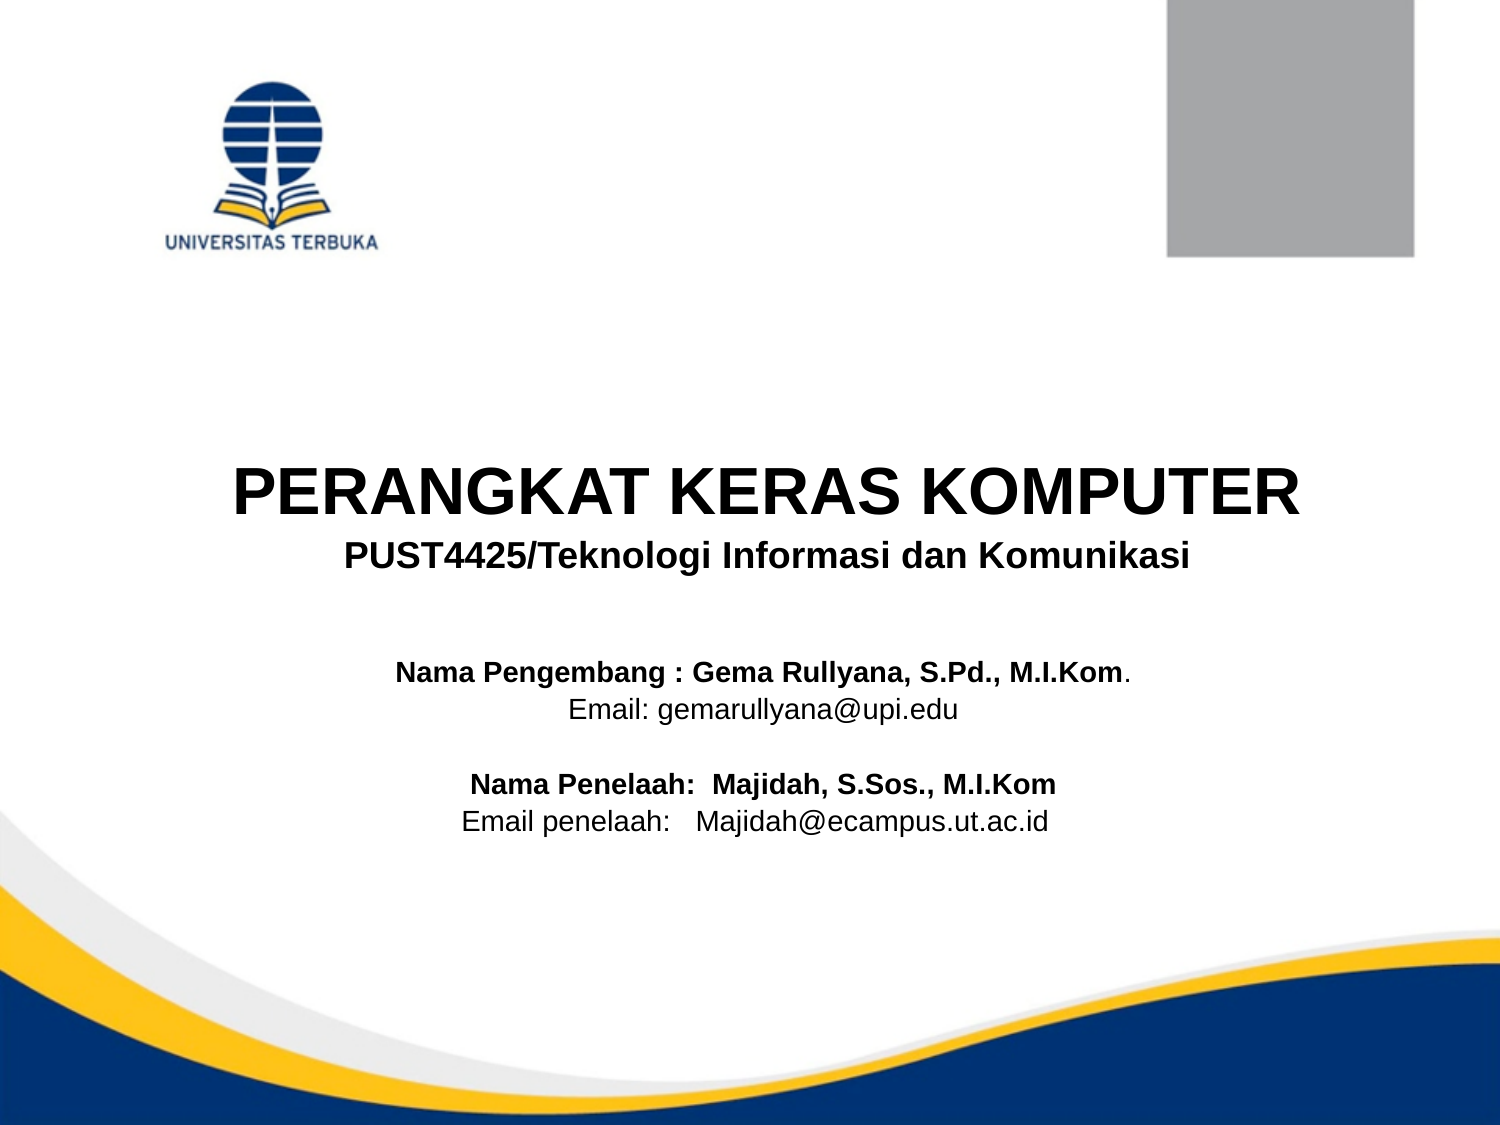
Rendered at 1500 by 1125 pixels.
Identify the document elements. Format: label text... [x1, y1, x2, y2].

picture [0, 0, 1500, 1125]
text_box PERANGKAT KERAS KOMPUTER PUST4425/Teknologi Informasi dan Komunikasi Nama Pengembang : Gema Rullyana, S.Pd., M.I.Kom. Email: gemarullyana@upi.edu Nama Penelaah: Majidah, S.Sos., M.I.Kom Email penelaah: Majidah@ecampus.ut.ac.id [159, 434, 1376, 946]
